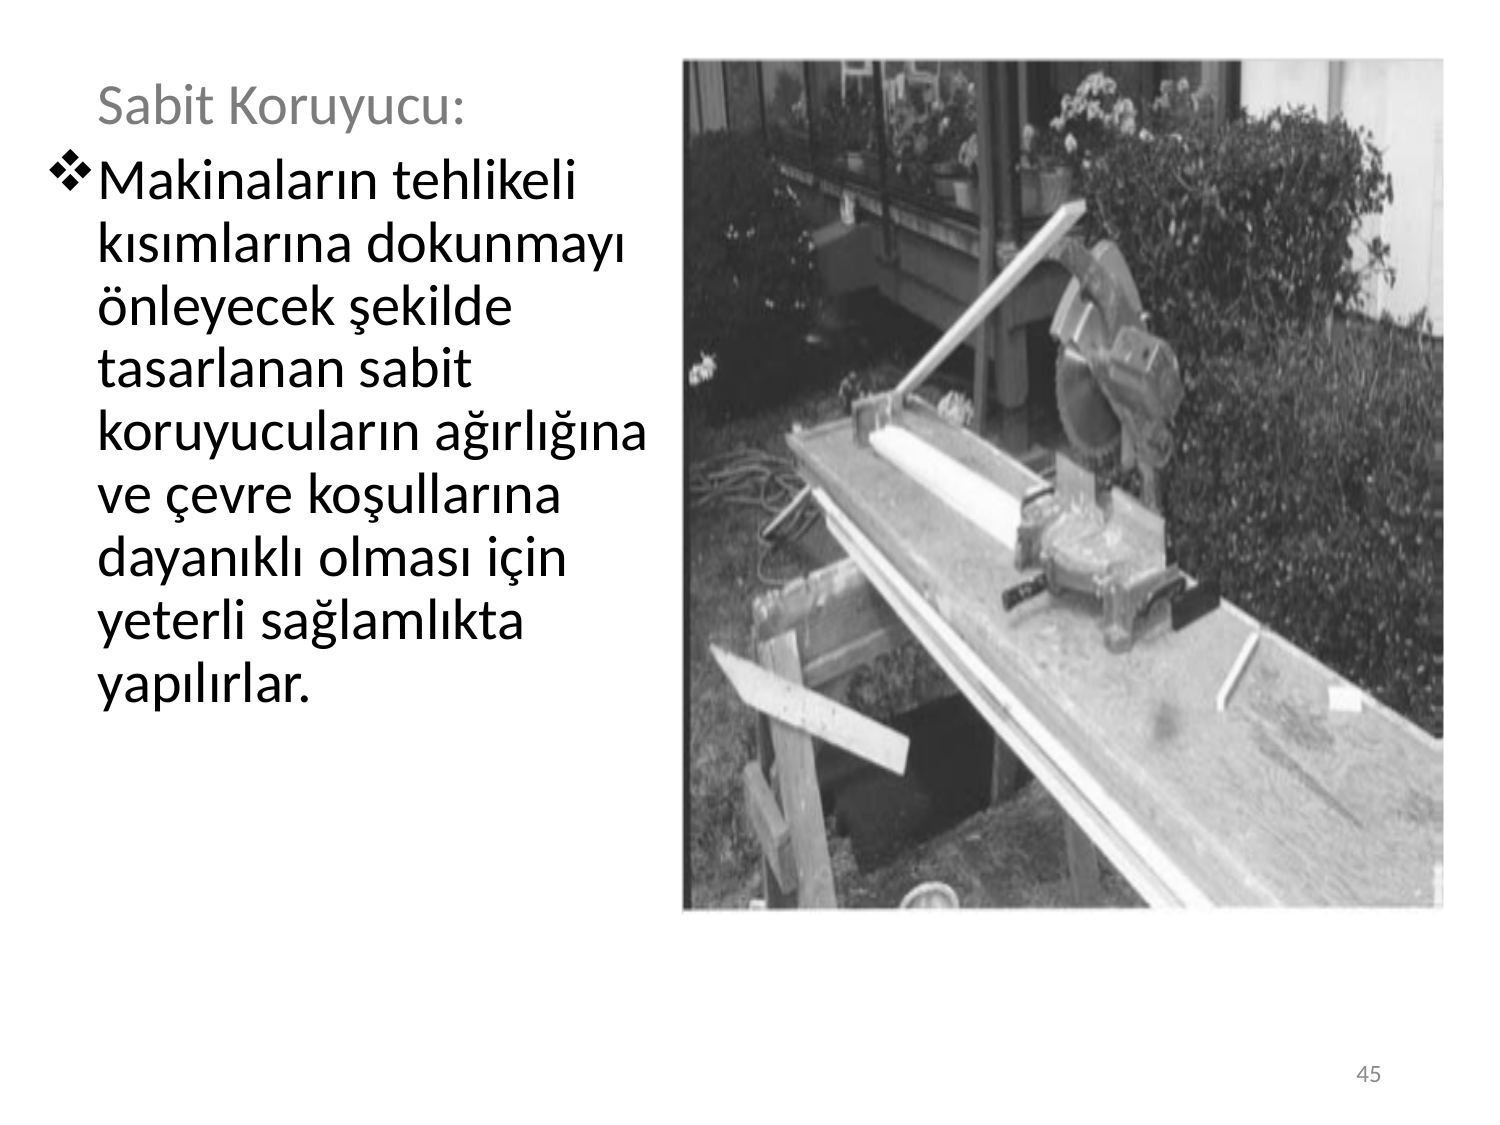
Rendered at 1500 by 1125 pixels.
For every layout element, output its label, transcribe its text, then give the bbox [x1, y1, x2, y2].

picture [679, 54, 1447, 920]
list Sabit Koruyucu: Makinaların tehlikeli kısımlarına dokunmayı önleyecek şekilde tasarlanan sabit koruyucuların ağırlığına ve çevre koşullarına dayanıklı olması için yeterli sağlamlıkta yapılırlar. [29, 66, 668, 1059]
slide_number 45 [1059, 1042, 1397, 1103]
